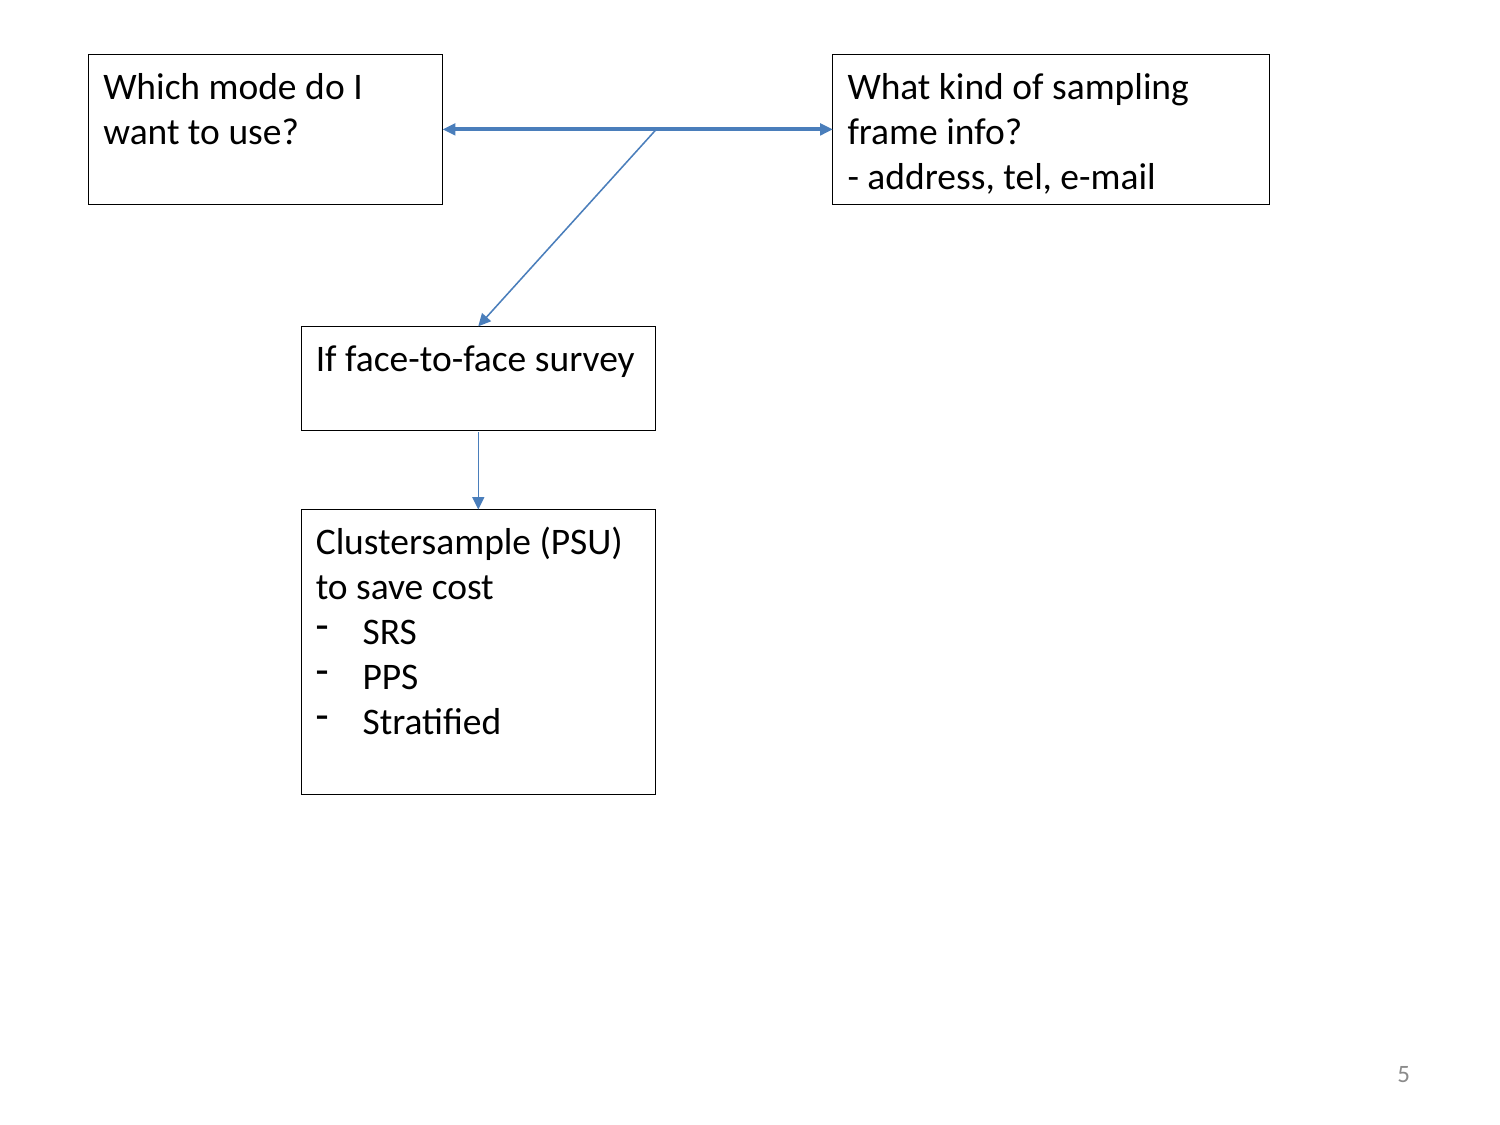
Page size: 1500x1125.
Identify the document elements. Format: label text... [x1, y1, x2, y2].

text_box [477, 129, 656, 327]
slide_number 5 [1074, 1042, 1425, 1103]
text_box Which mode do I want to use? [88, 54, 443, 205]
text_box What kind of sampling frame info? - address, tel, e-mail [832, 54, 1270, 205]
text_box If face-to-face survey [301, 326, 656, 431]
text_box Clustersample (PSU) to save cost SRS PPS Stratified [301, 509, 656, 795]
